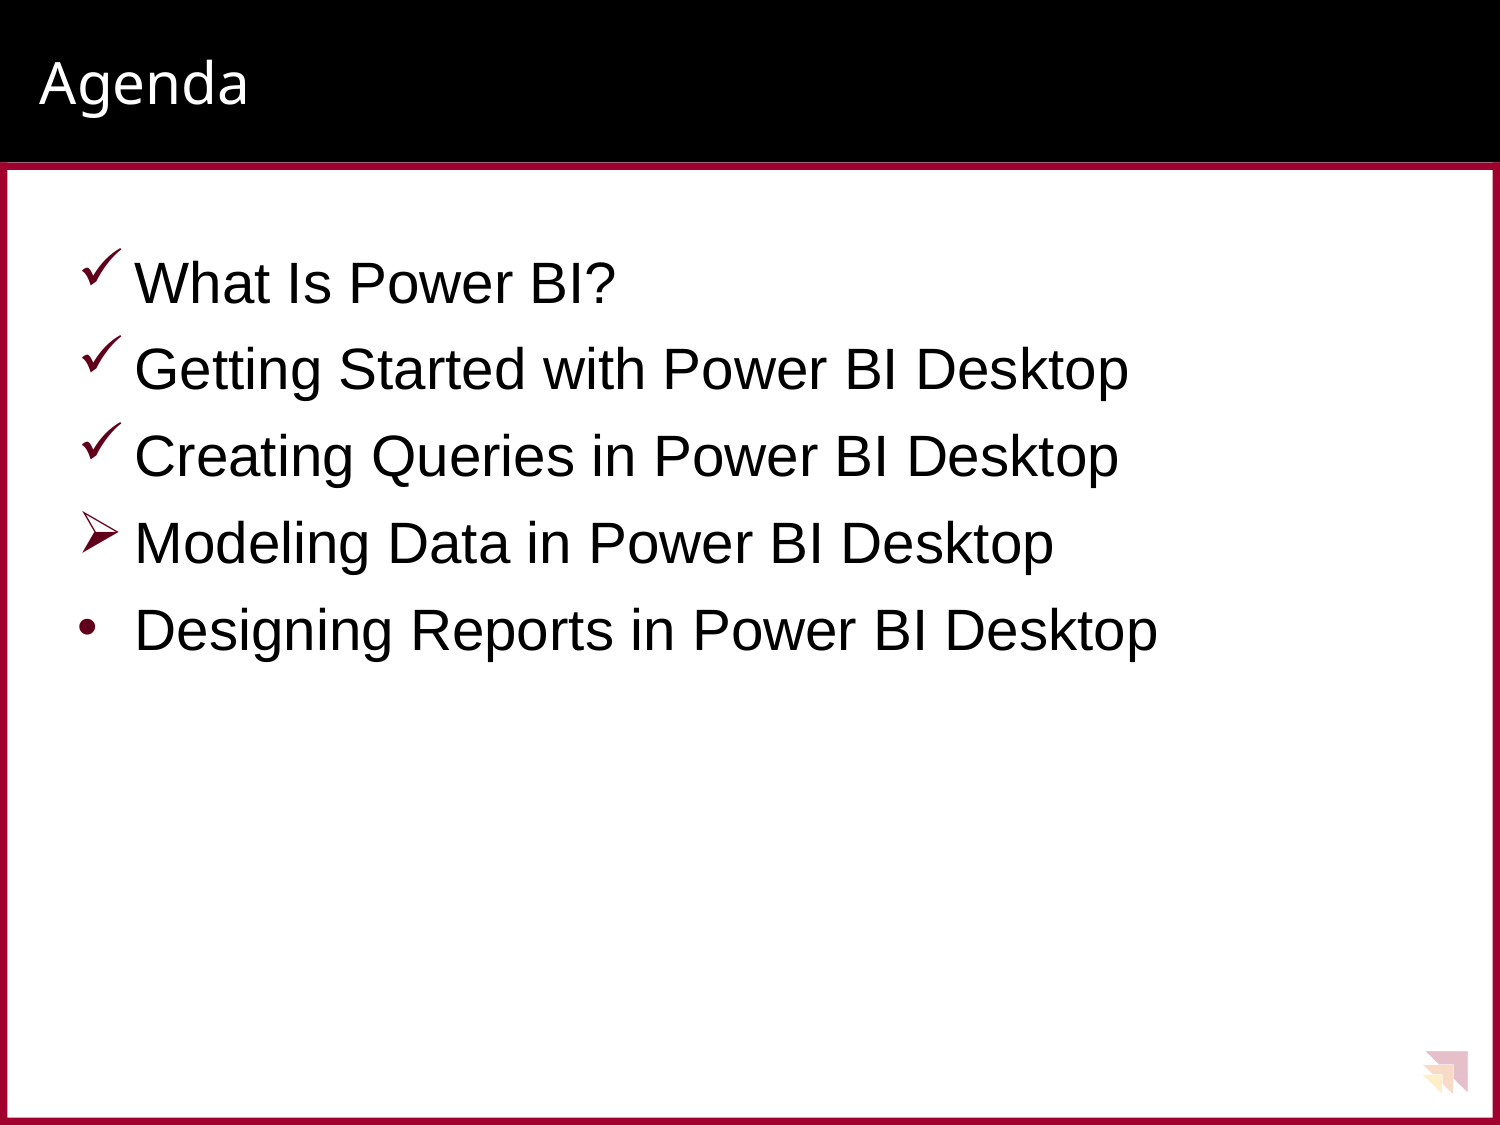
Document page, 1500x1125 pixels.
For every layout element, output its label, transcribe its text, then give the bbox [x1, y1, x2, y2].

title Agenda [24, 12, 1438, 150]
list What Is Power BI? Getting Started with Power BI Desktop Creating Queries in Power BI Desktop Modeling Data in Power BI Desktop Designing Reports in Power BI Desktop [62, 237, 1438, 1088]
